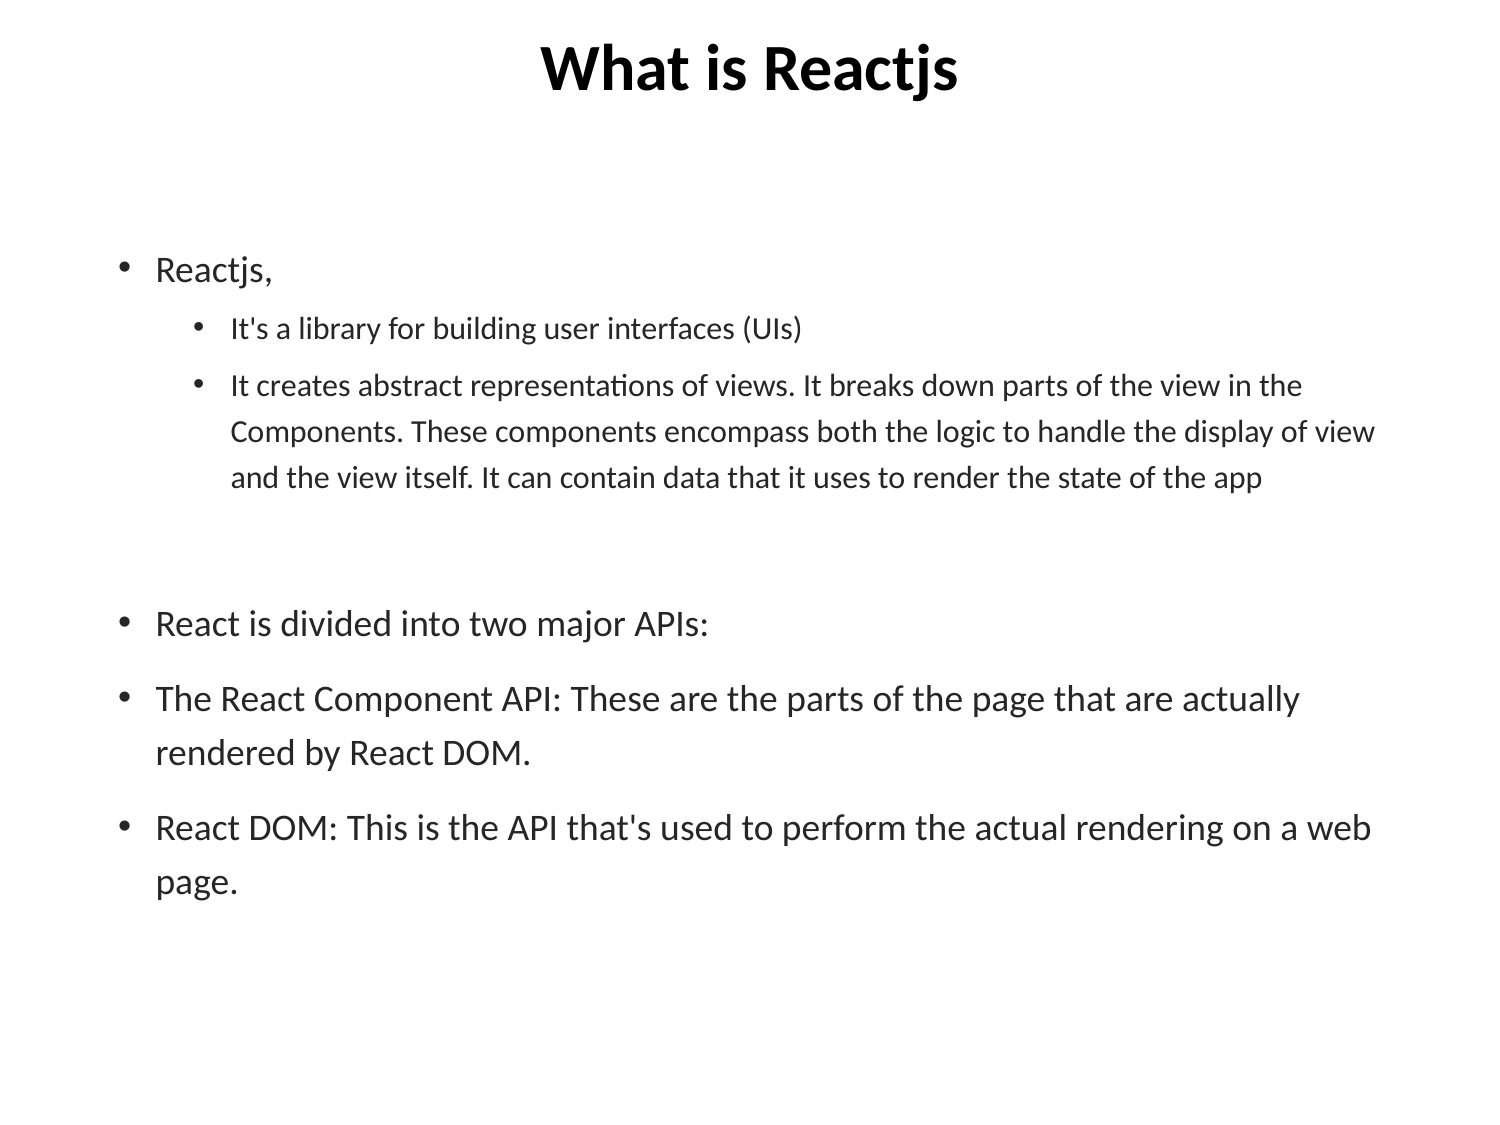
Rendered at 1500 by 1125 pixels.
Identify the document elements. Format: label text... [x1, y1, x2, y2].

list Reactjs, It's a library for building user interfaces (UIs) It creates abstract representations of views. It breaks down parts of the view in the Components. These components encompass both the logic to handle the display of view and the view itself. It can contain data that it uses to render the state of the app React is divided into two major APIs: The React Component API: These are the parts of the page that are actually rendered by React DOM. React DOM: This is the API that's used to perform the actual rendering on a web page. [103, 162, 1397, 1082]
title What is Reactjs [103, 25, 1397, 112]
